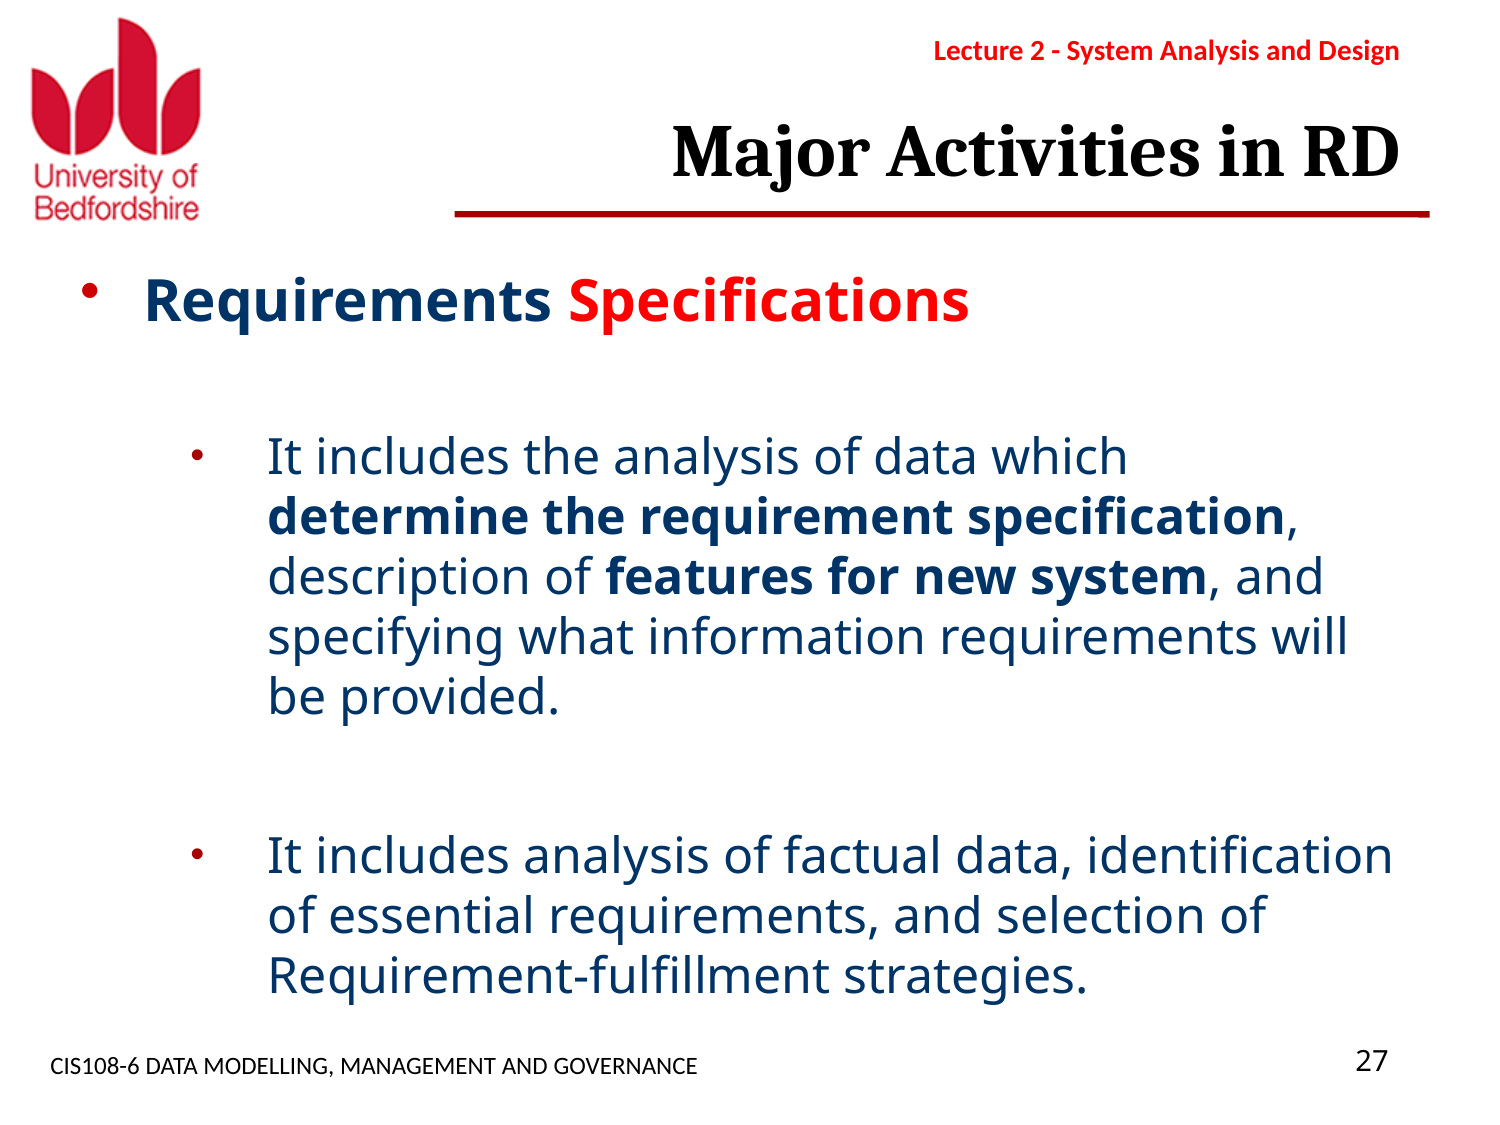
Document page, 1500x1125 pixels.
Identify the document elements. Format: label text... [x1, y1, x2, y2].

title Major Activities in RD [265, 90, 1416, 203]
slide_number Lecture 2 - System Analysis and Design [844, 18, 1416, 79]
picture [0, 0, 237, 236]
footer CIS108-6 DATA MODELLING, MANAGEMENT AND GOVERNANCE [35, 1035, 750, 1095]
list Requirements Specifications It includes the analysis of data which determine the requirement specification, description of features for new system, and specifying what information requirements will be provided. It includes analysis of factual data, identification of essential requirements, and selection of Requirement-fulfillment strategies. [64, 255, 1413, 1024]
